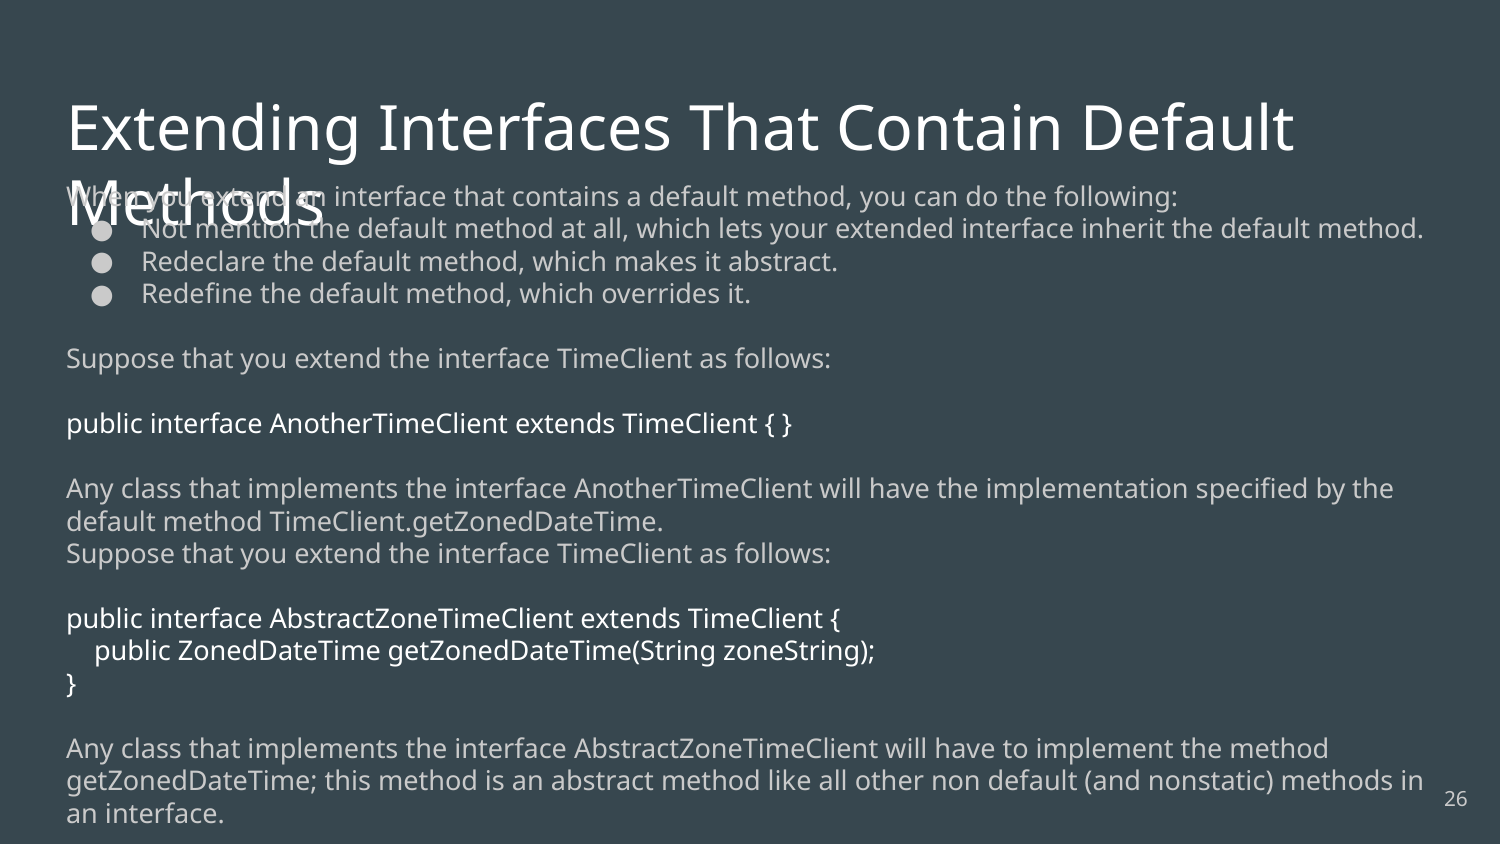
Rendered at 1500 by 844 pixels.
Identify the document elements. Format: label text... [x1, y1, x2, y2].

list When you extend an interface that contains a default method, you can do the following: Not mention the default method at all, which lets your extended interface inherit the default method. Redeclare the default method, which makes it abstract. Redefine the default method, which overrides it. Suppose that you extend the interface TimeClient as follows: public interface AnotherTimeClient extends TimeClient { } Any class that implements the interface AnotherTimeClient will have the implementation specified by the default method TimeClient.getZonedDateTime. Suppose that you extend the interface TimeClient as follows: public interface AbstractZoneTimeClient extends TimeClient { public ZonedDateTime getZonedDateTime(String zoneString); } Any class that implements the interface AbstractZoneTimeClient will have to implement the method getZonedDateTime; this method is an abstract method like all other non default (and nonstatic) methods in an interface. [51, 164, 1449, 725]
slide_number ‹#› [1392, 767, 1483, 833]
title Extending Interfaces That Contain Default Methods [51, 72, 1449, 164]
